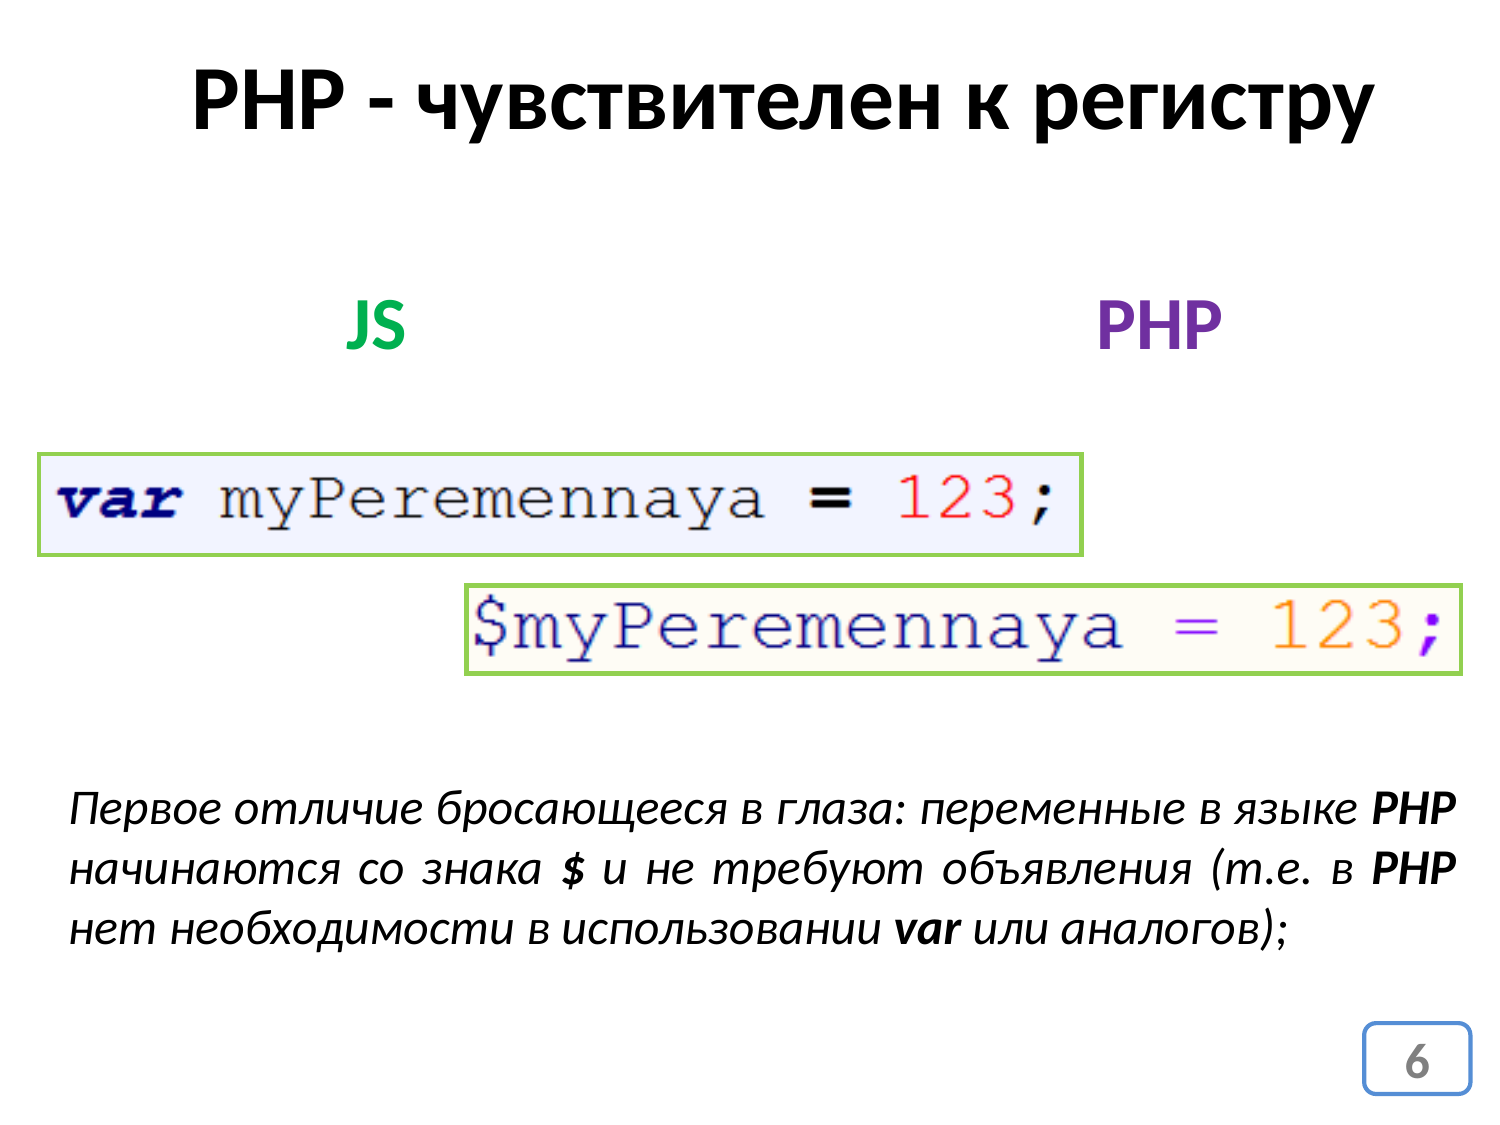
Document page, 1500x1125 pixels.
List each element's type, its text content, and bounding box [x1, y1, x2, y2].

picture [468, 587, 1459, 672]
text_box Первое отличие бросающееся в глаза: переменные в языке РНР начинаются со знака $ и не требуют объявления (т.е. в РНР нет необходимости в использовании var или аналогов); [53, 767, 1471, 962]
picture [41, 455, 1080, 553]
text_box 6 [1362, 1021, 1473, 1097]
text_box PHP - чувствителен к регистру [176, 30, 1393, 156]
text_box PHP [1081, 267, 1239, 373]
text_box JS [332, 267, 422, 373]
